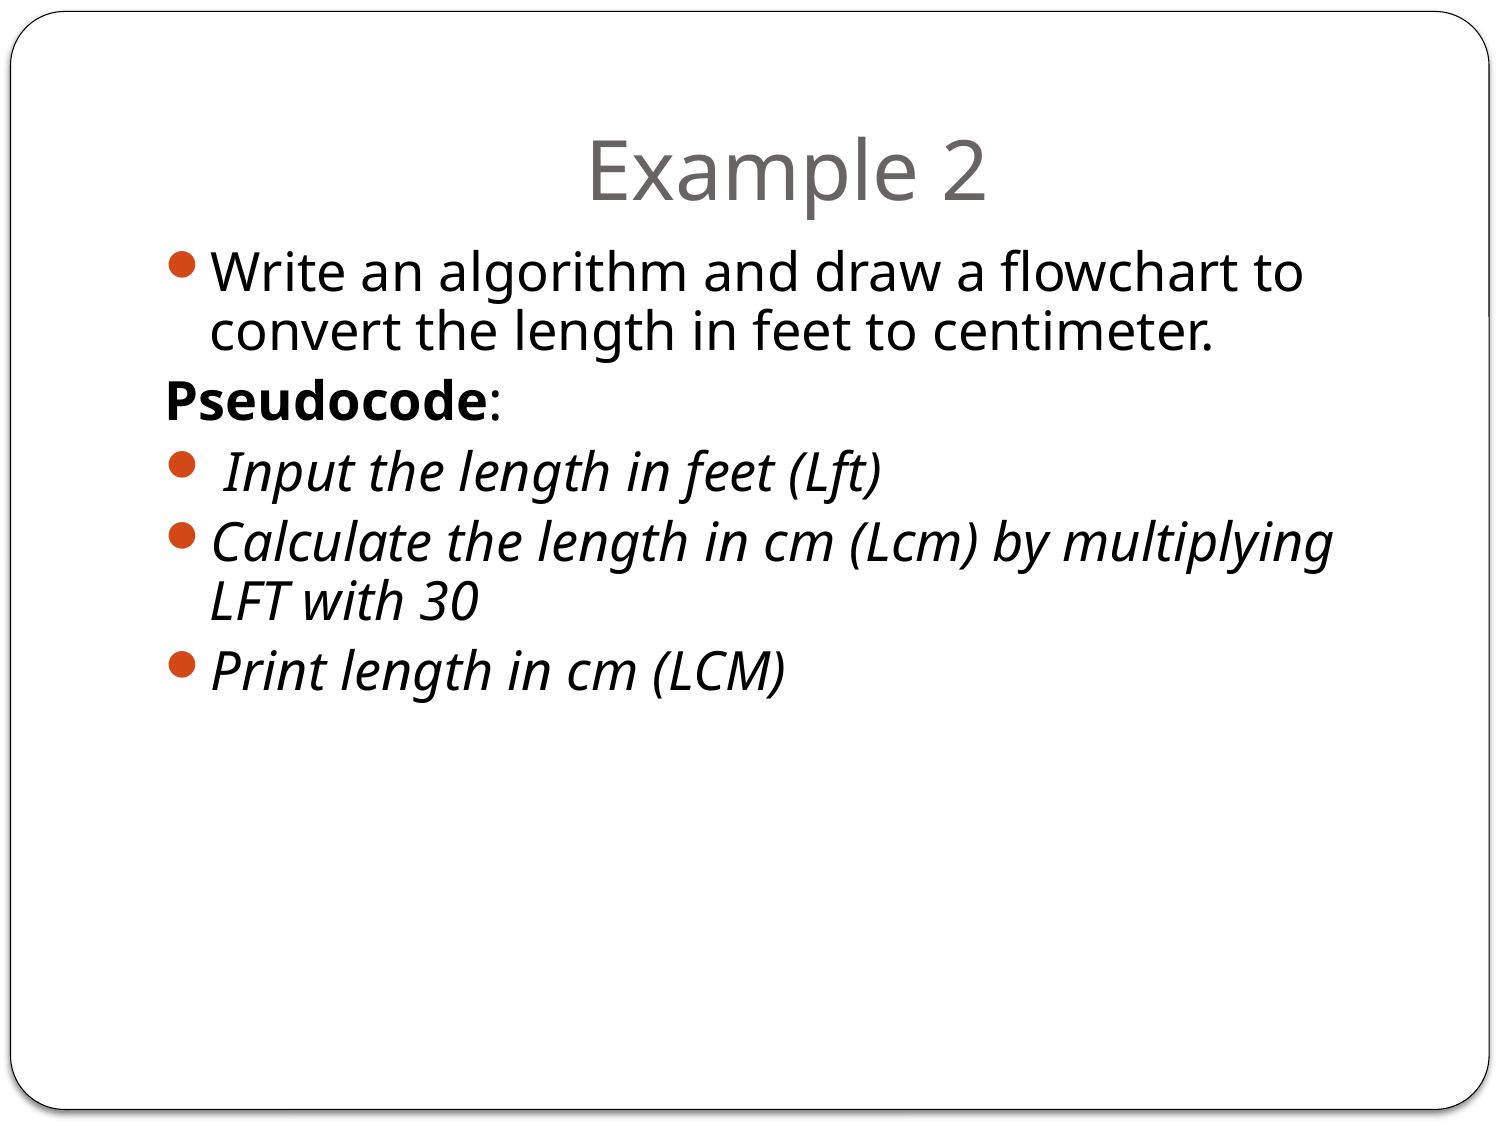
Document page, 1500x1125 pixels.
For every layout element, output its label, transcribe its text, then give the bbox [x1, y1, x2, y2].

title Example 2 [150, 45, 1425, 233]
list Write an algorithm and draw a flowchart to convert the length in feet to centimeter. Pseudocode: Input the length in feet (Lft) Calculate the length in cm (Lcm) by multiplying LFT with 30 Print length in cm (LCM) [150, 237, 1425, 988]
